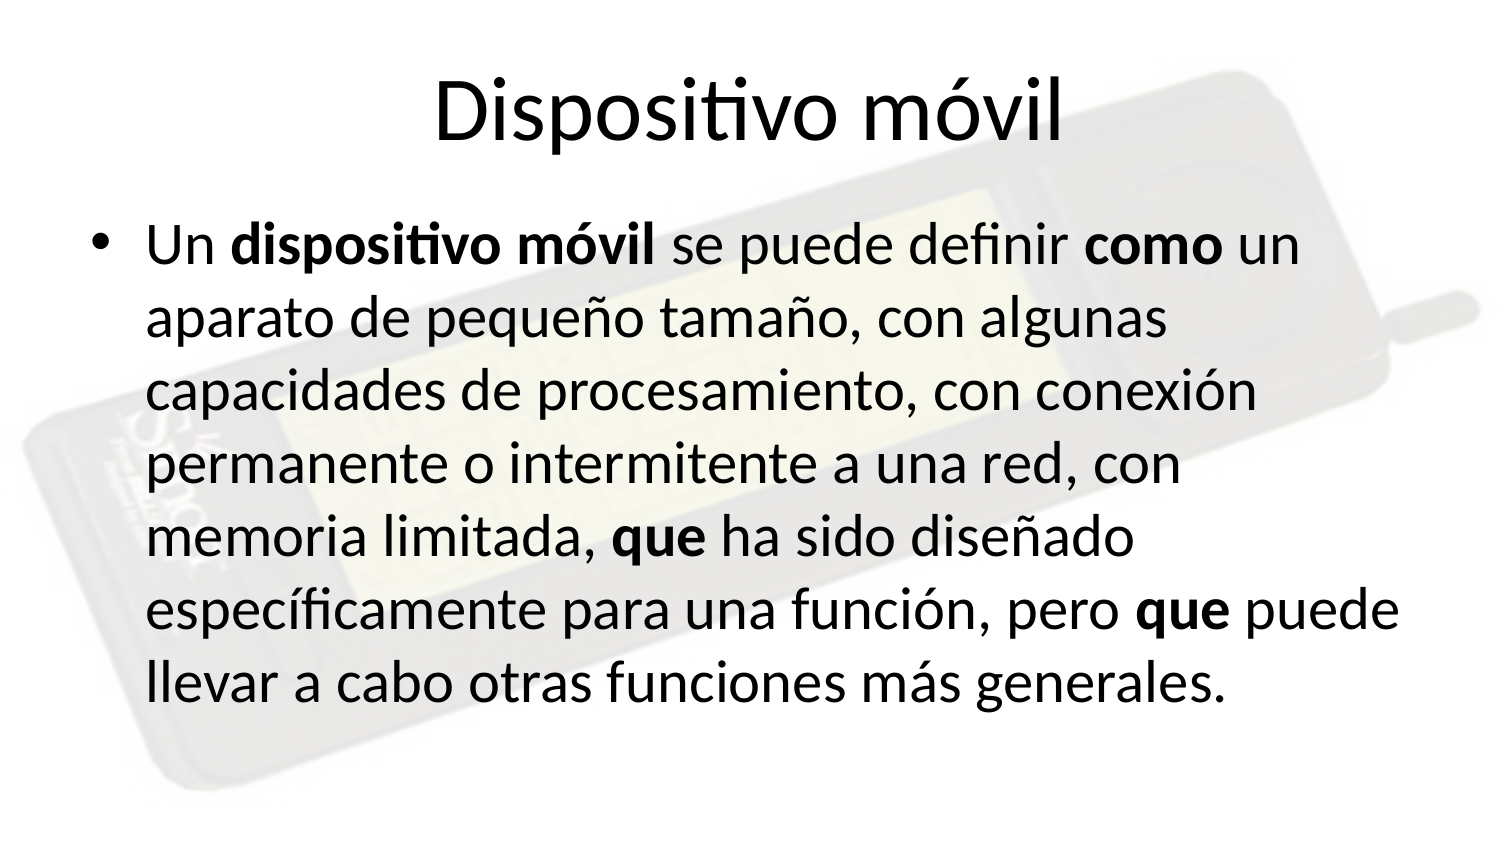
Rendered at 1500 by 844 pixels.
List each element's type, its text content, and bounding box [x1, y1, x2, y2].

title Dispositivo móvil [75, 33, 1425, 175]
list Un dispositivo móvil se puede definir como un aparato de pequeño tamaño, con algunas capacidades de procesamiento, con conexión permanente o intermitente a una red, con memoria limitada, que ha sido diseñado específicamente para una función, pero que puede llevar a cabo otras funciones más generales. [75, 196, 1425, 754]
